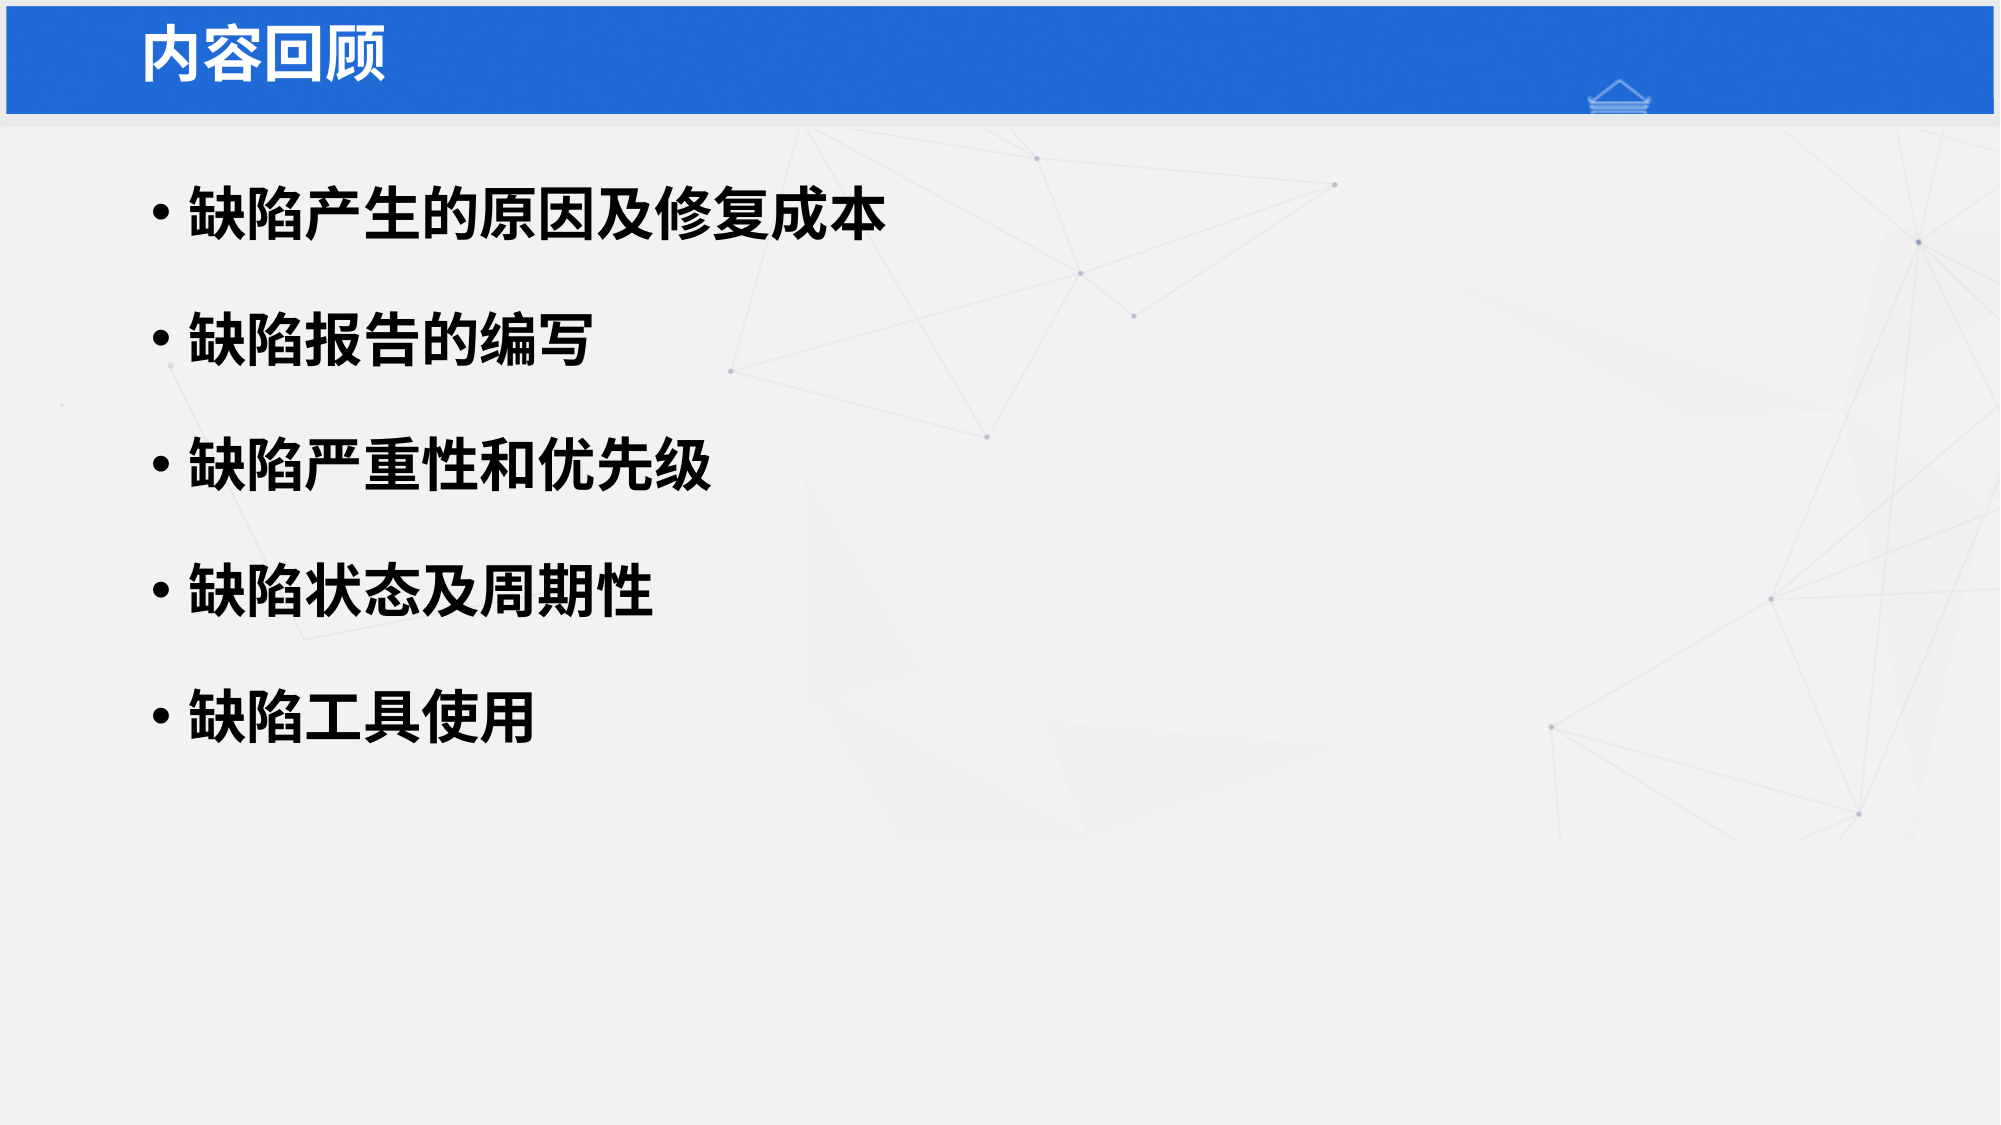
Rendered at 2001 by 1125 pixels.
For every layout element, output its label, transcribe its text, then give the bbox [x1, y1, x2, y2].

title 内容回顾 [140, 23, 1503, 91]
list 缺陷产生的原因及修复成本 缺陷报告的编写 缺陷严重性和优先级 缺陷状态及周期性 缺陷工具使用 [150, 141, 1828, 904]
picture [0, 129, 2000, 840]
picture [7, 7, 1993, 114]
